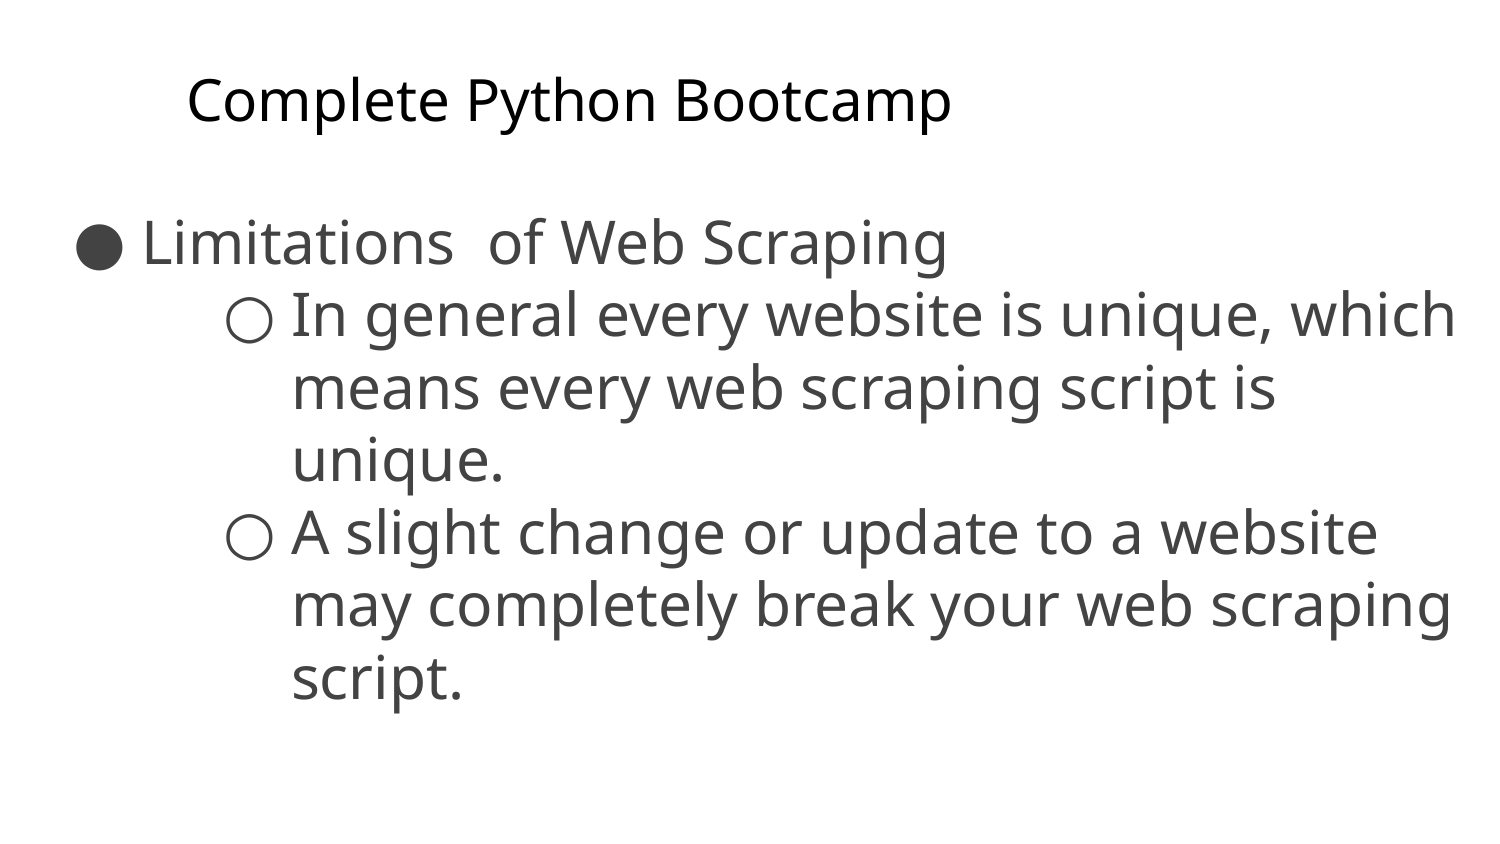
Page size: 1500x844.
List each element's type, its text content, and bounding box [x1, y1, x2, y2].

title Complete Python Bootcamp [171, 48, 1449, 143]
list Limitations of Web Scraping In general every website is unique, which means every web scraping script is unique. A slight change or update to a website may completely break your web scraping script. [51, 189, 1476, 750]
